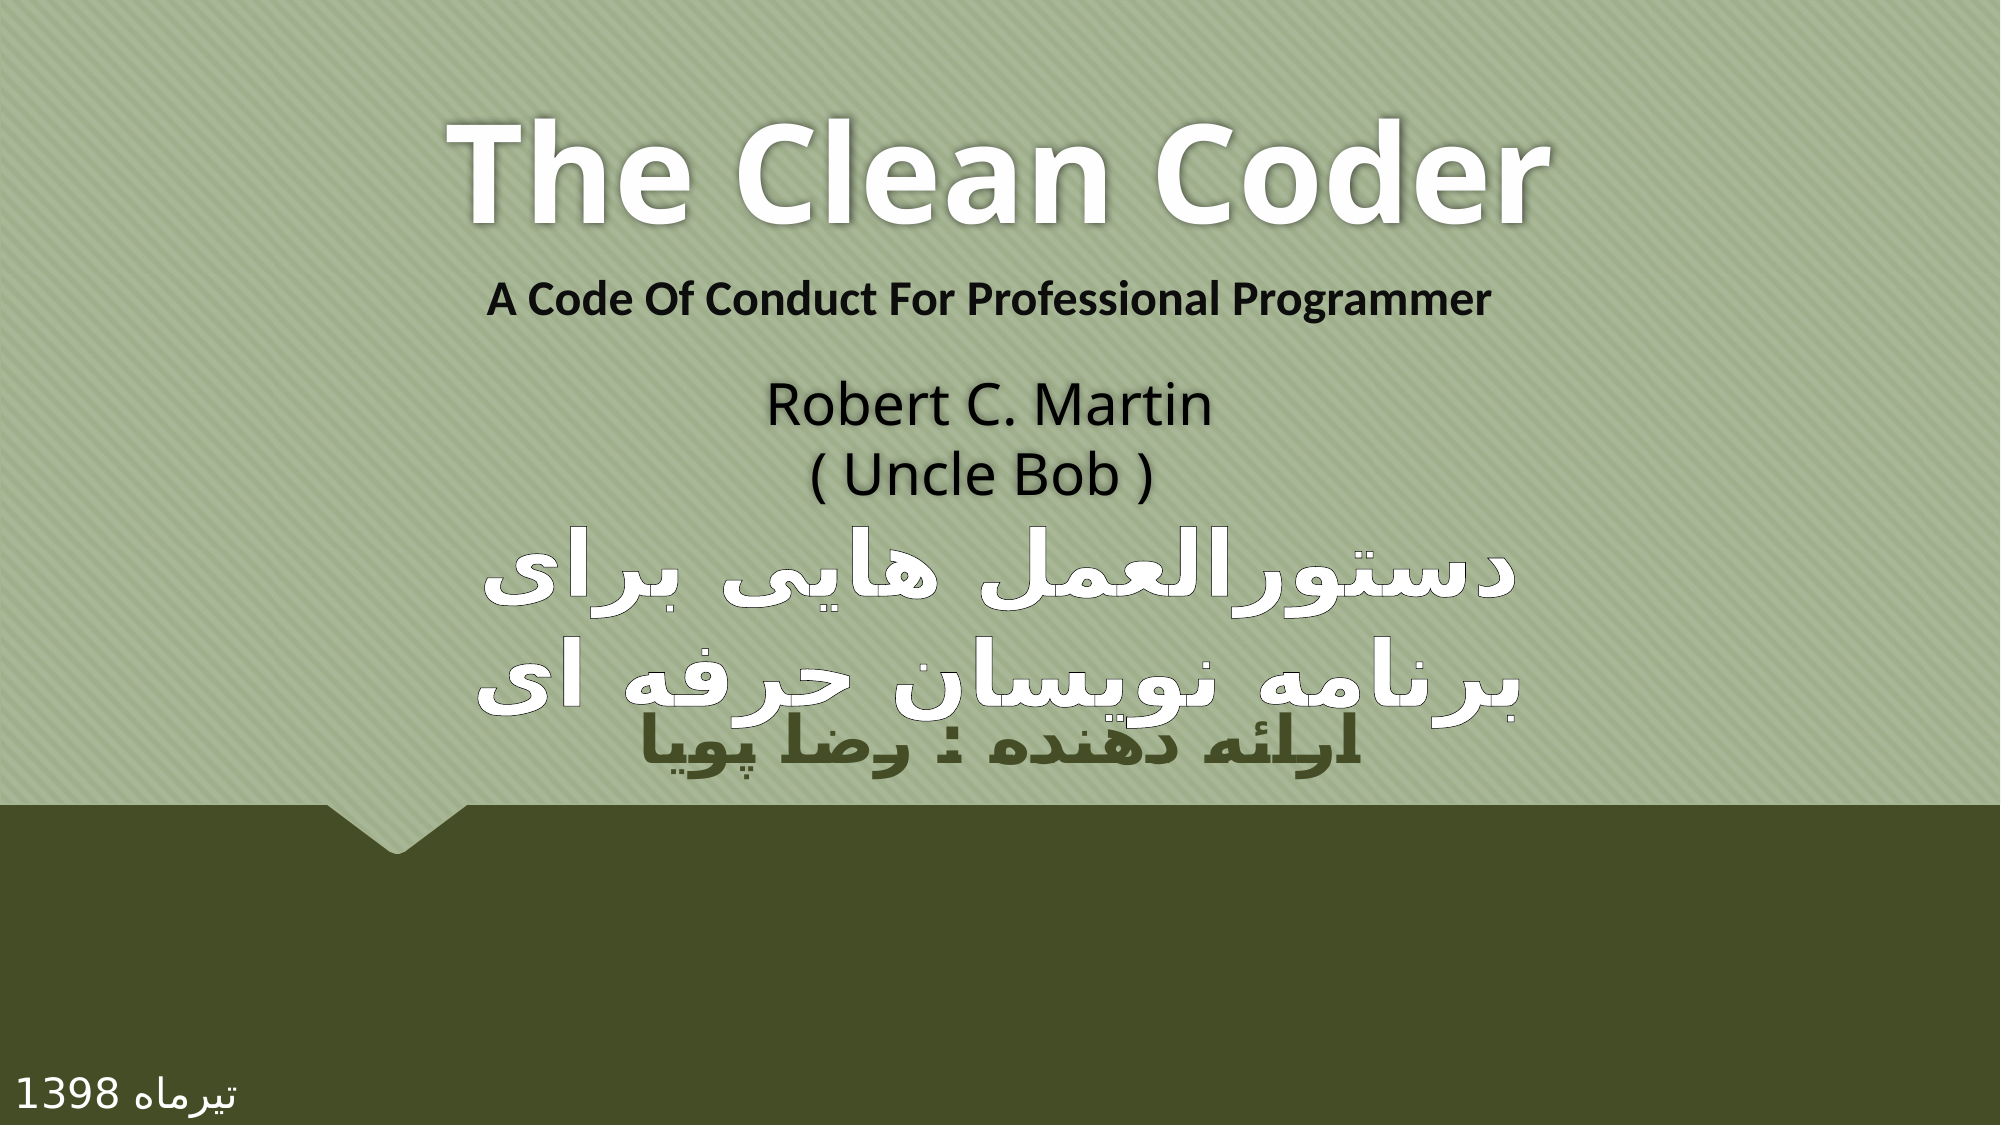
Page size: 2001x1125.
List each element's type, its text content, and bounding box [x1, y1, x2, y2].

text_box دستورالعمل هایی برای برنامه نویسان حرفه ای [404, 496, 1596, 732]
text_box A Code Of Conduct For Professional Programmer [458, 258, 1521, 334]
subtitle Robert C. Martin ( Uncle Bob ) [657, 359, 1322, 432]
text_box ارائه دهنده : رضا پویا [623, 688, 1376, 784]
text_box تیرماه 1398 [0, 1059, 380, 1125]
title The Clean Coder [132, 90, 1868, 259]
